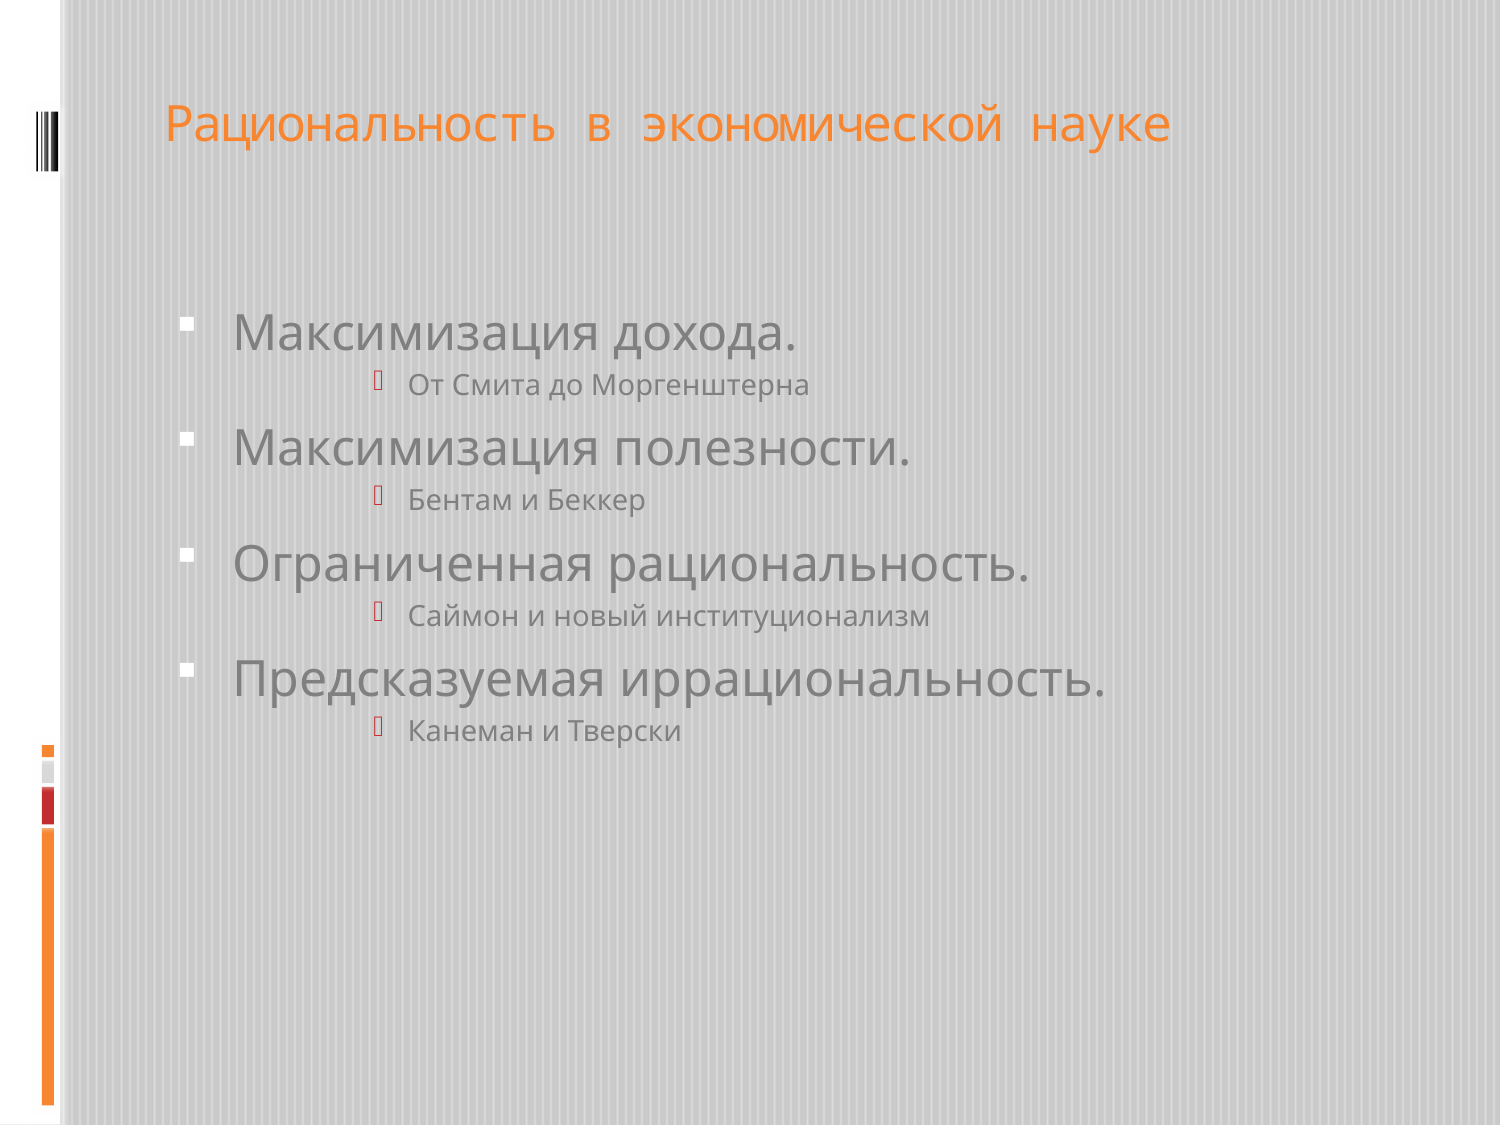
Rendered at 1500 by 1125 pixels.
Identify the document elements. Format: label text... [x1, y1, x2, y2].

title Рациональность в экономической науке [150, 83, 1425, 234]
list Максимизация дохода. От Смита до Моргенштерна Максимизация полезности. Бентам и Беккер Ограниченная рациональность. Саймон и новый институционализм Предсказуемая иррациональность. Канеман и Тверски [150, 292, 1425, 1043]
